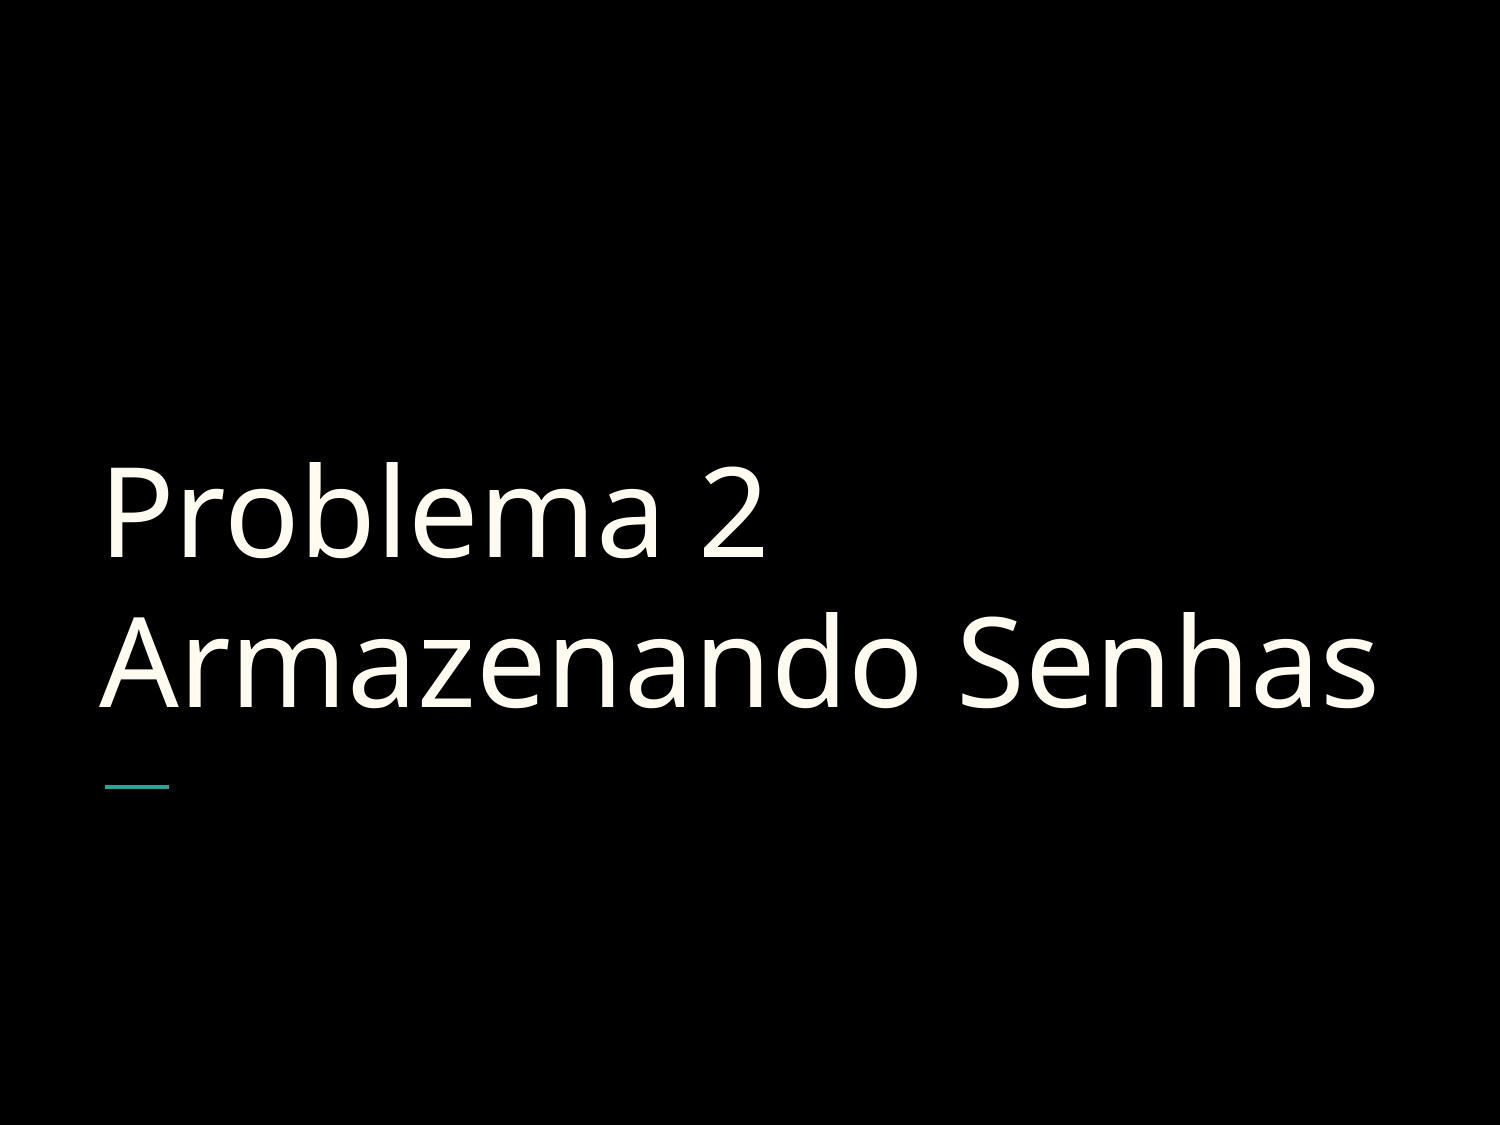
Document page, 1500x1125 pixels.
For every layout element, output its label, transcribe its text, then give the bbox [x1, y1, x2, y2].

title Problema 2 Armazenando Senhas [84, 414, 1416, 748]
